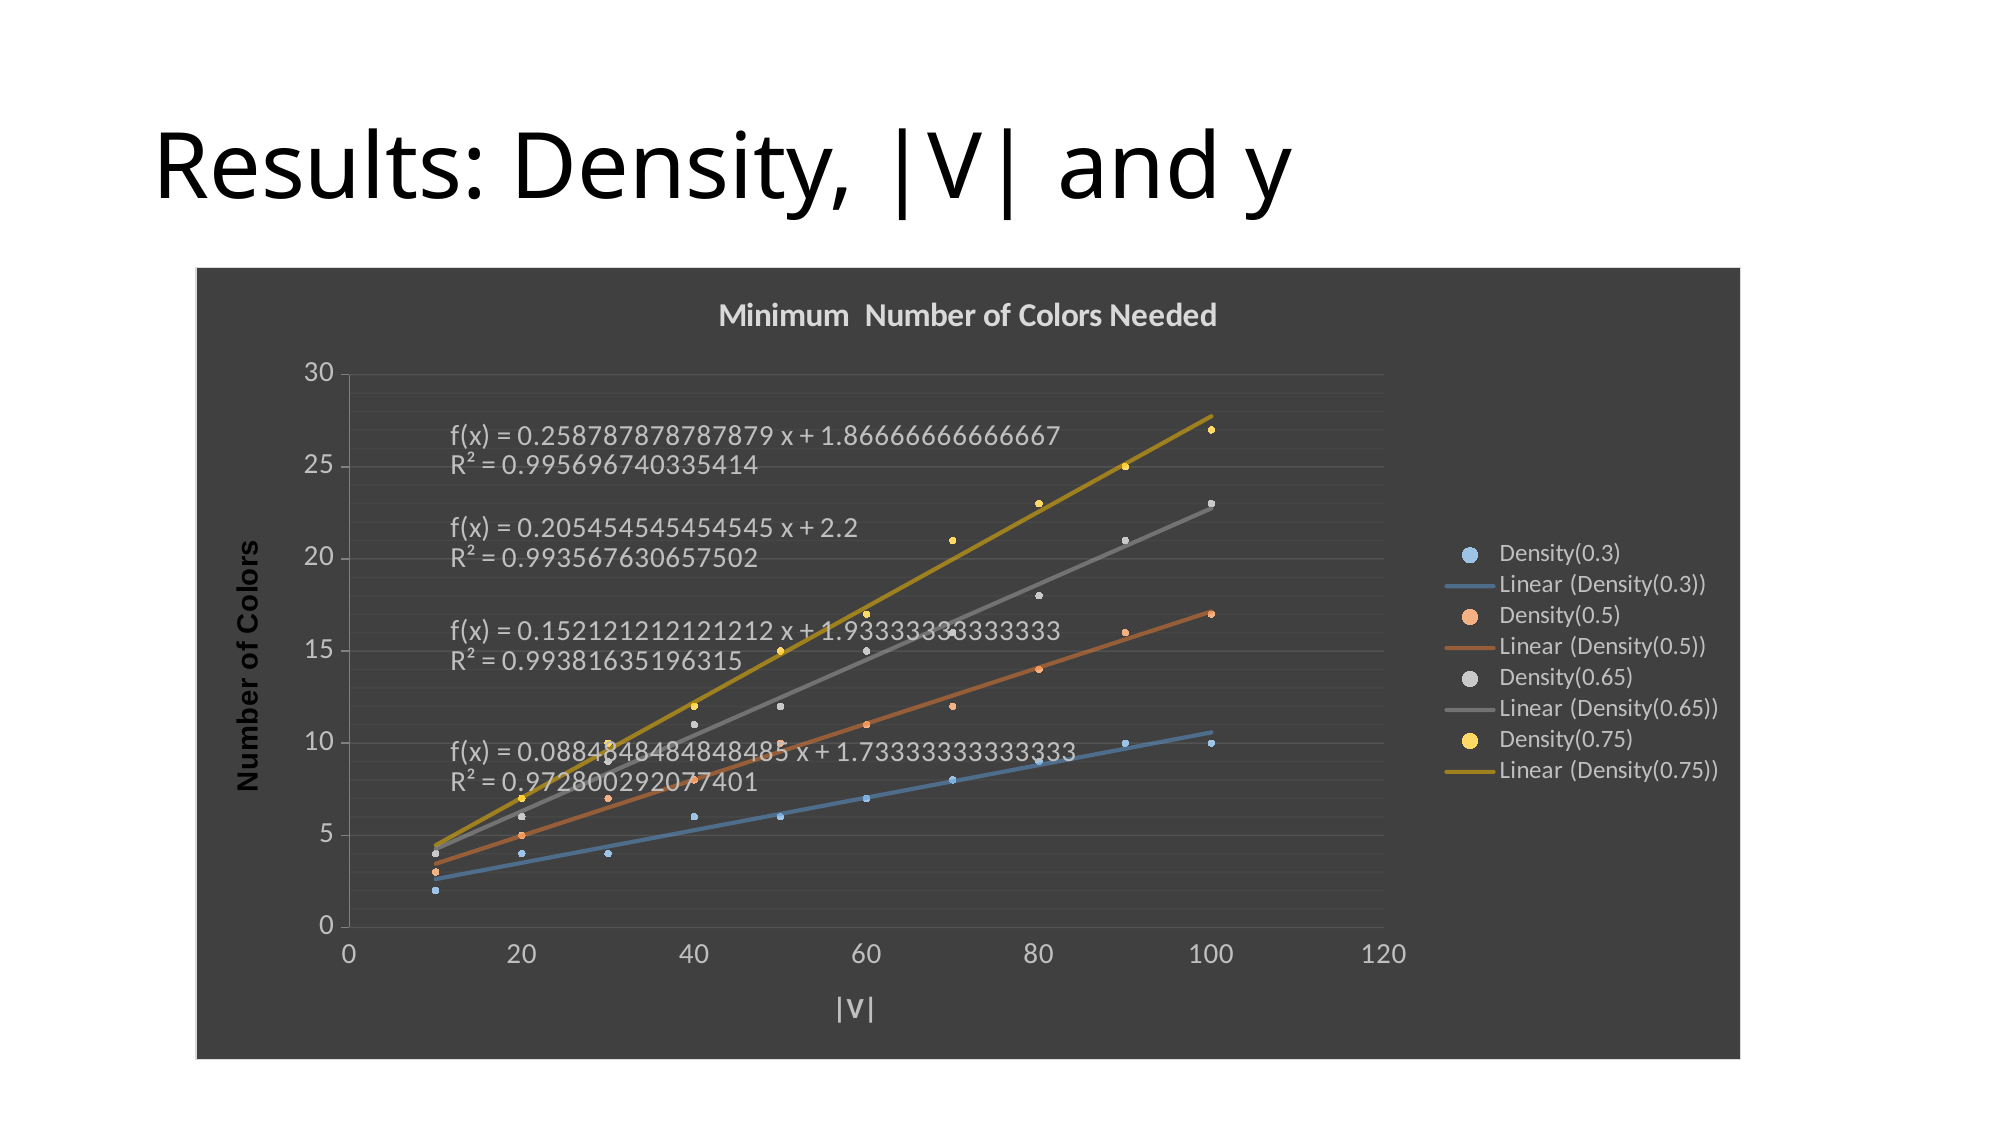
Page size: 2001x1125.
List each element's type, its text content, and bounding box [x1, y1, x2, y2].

chart [194, 266, 1742, 1061]
title Results: Density, |V| and y [137, 59, 1863, 278]
